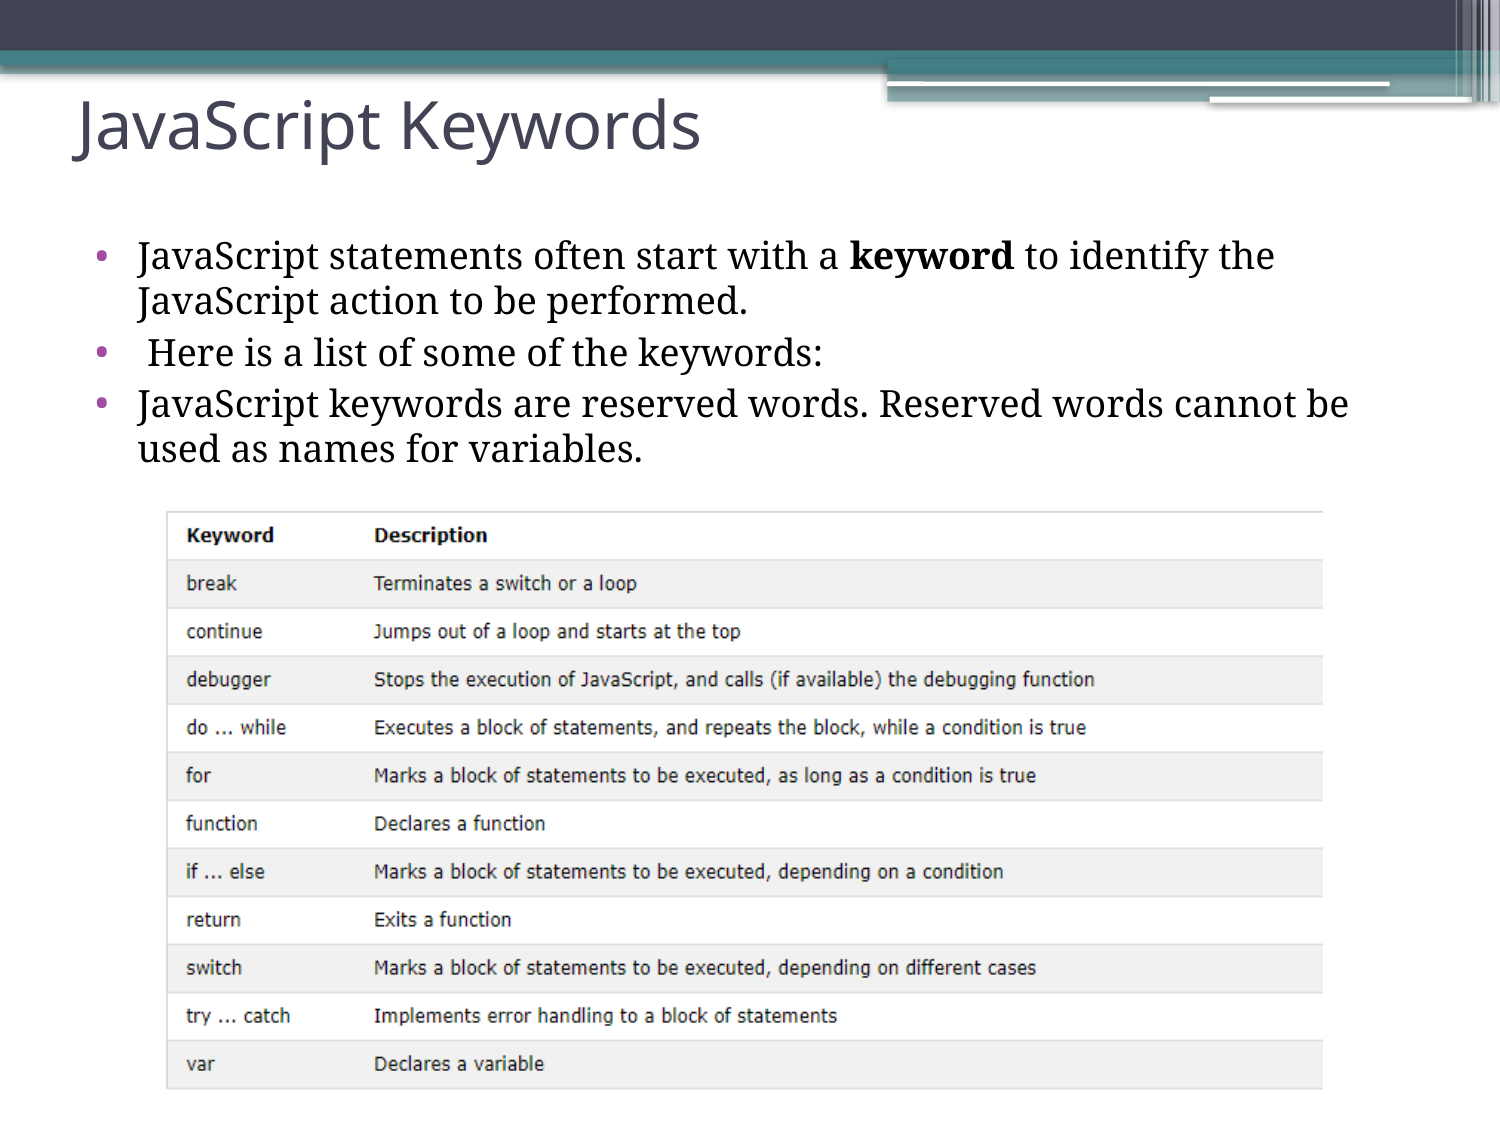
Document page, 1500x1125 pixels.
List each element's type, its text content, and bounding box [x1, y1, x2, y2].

title JavaScript Keywords [62, 75, 1413, 224]
picture [162, 499, 1323, 1102]
list JavaScript statements often start with a keyword to identify the JavaScript action to be performed. Here is a list of some of the keywords: JavaScript keywords are reserved words. Reserved words cannot be used as names for variables. [62, 224, 1413, 935]
